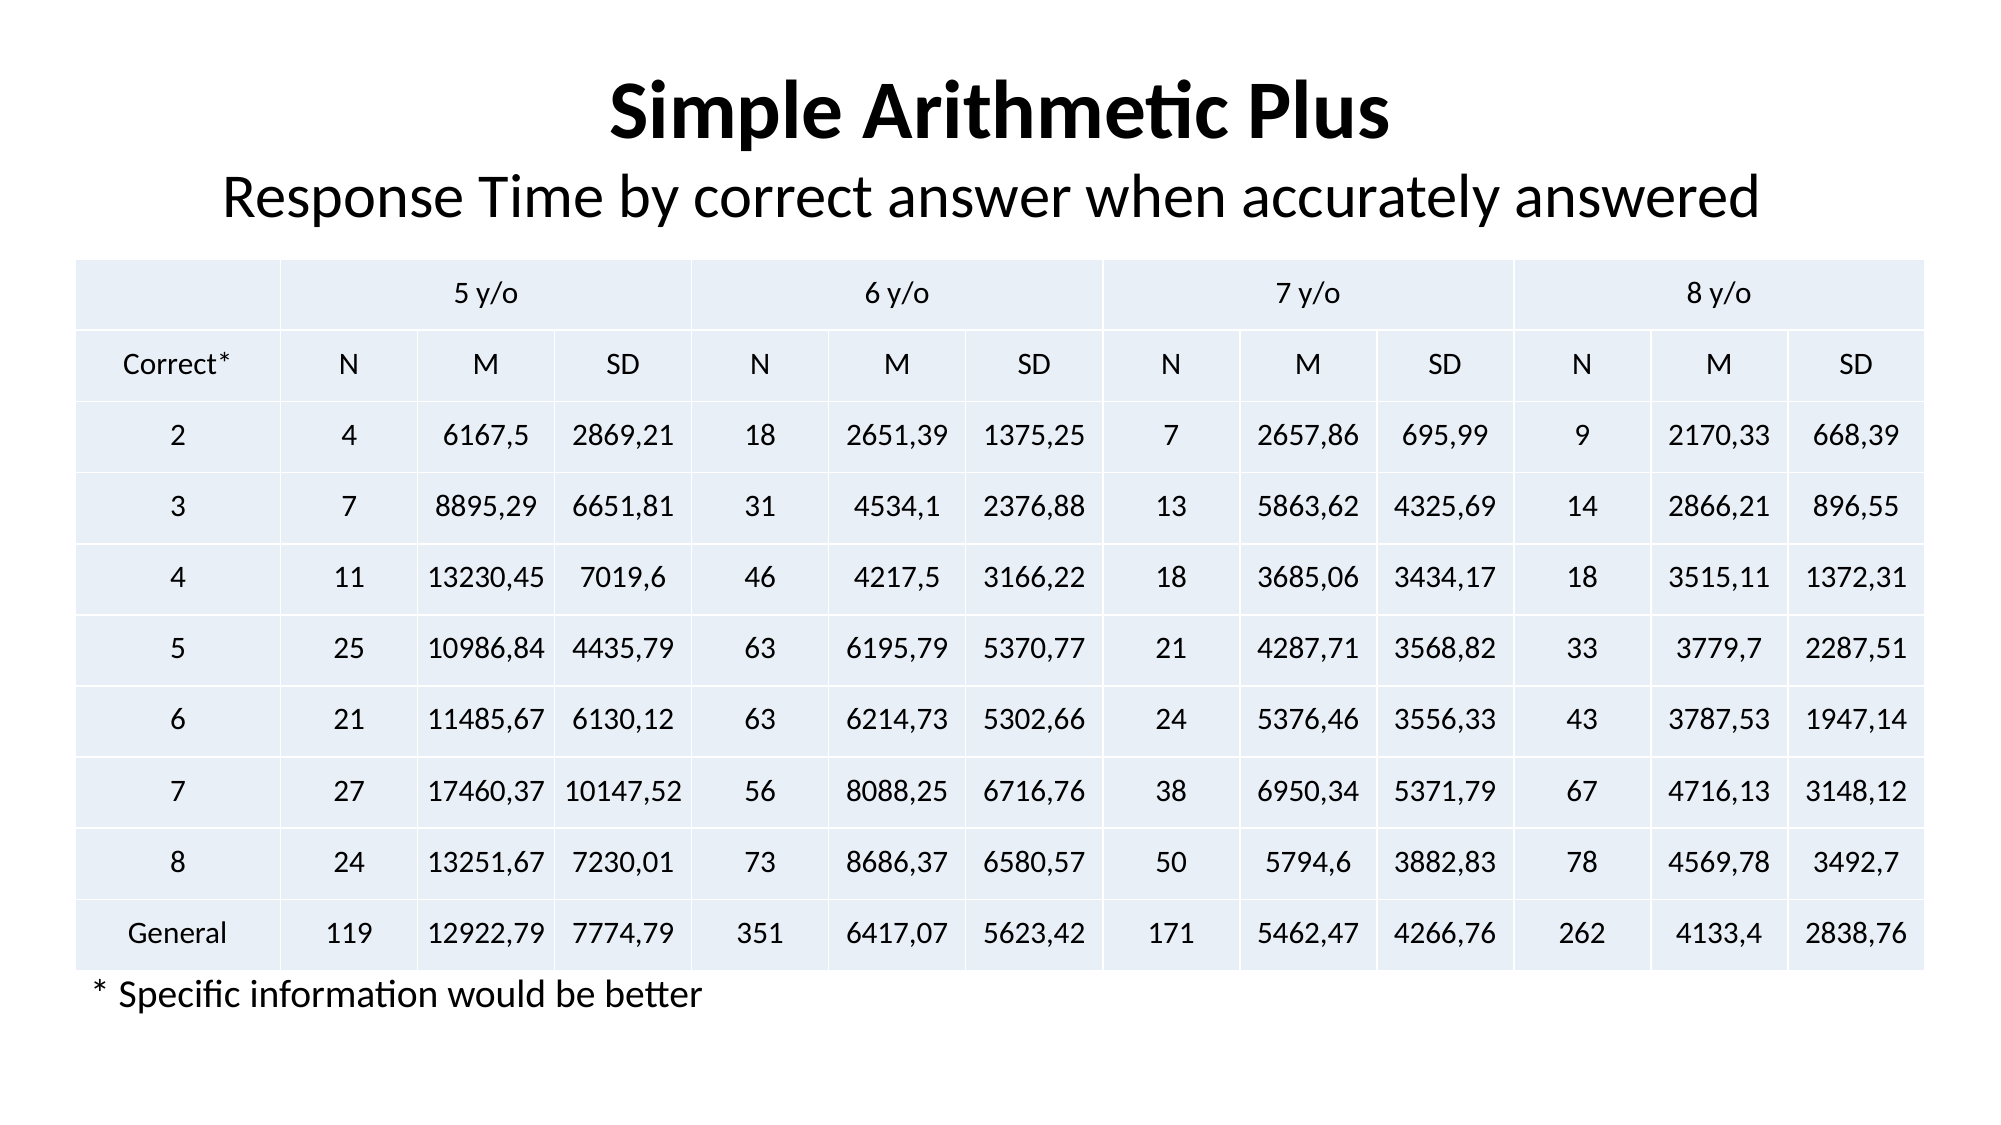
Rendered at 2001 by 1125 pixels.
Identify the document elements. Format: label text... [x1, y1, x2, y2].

table_cell M [418, 331, 554, 401]
table_cell 6580,57 [966, 829, 1102, 899]
table_cell 12922,79 [418, 900, 554, 970]
table_cell 2869,21 [555, 402, 691, 472]
table_cell 2657,86 [1241, 402, 1376, 472]
table_cell SD [1789, 331, 1924, 401]
table_cell 3882,83 [1378, 829, 1513, 899]
table_header 5 y/o [281, 260, 691, 329]
table_cell 4133,4 [1652, 900, 1787, 970]
table_cell SD [555, 331, 691, 401]
table_cell 56 [692, 758, 828, 827]
table_cell 6195,79 [829, 616, 965, 685]
table_cell 6 [76, 687, 280, 756]
table_cell 1375,25 [966, 402, 1102, 472]
table_cell 7 [76, 758, 280, 827]
table_cell 4 [281, 402, 417, 472]
table_cell 24 [1104, 687, 1239, 756]
table_cell 4 [76, 545, 280, 614]
table_cell 63 [692, 687, 828, 756]
table_cell 5370,77 [966, 616, 1102, 685]
table_cell 18 [1515, 545, 1650, 614]
table_cell 8088,25 [829, 758, 965, 827]
table_cell 25 [281, 616, 417, 685]
table_cell 17460,37 [418, 758, 554, 827]
table_cell 2651,39 [829, 402, 965, 472]
table_cell 3492,7 [1789, 829, 1924, 899]
table_cell 5371,79 [1378, 758, 1513, 827]
table_cell 10147,52 [555, 758, 691, 827]
table_cell 6950,34 [1241, 758, 1376, 827]
table_cell 668,39 [1789, 402, 1924, 472]
table_cell 67 [1515, 758, 1650, 827]
table_cell 31 [692, 473, 828, 543]
table_cell 43 [1515, 687, 1650, 756]
table_cell 7019,6 [555, 545, 691, 614]
table_cell 78 [1515, 829, 1650, 899]
table_cell 351 [692, 900, 828, 970]
table_cell 5 [76, 616, 280, 685]
table_cell 8686,37 [829, 829, 965, 899]
table_cell 18 [1104, 545, 1239, 614]
table_cell 6651,81 [555, 473, 691, 543]
table_cell 38 [1104, 758, 1239, 827]
table_cell N [692, 331, 828, 401]
table_cell M [829, 331, 965, 401]
table_cell 73 [692, 829, 828, 899]
table_cell 6716,76 [966, 758, 1102, 827]
table_cell 3148,12 [1789, 758, 1924, 827]
table_cell 18 [692, 402, 828, 472]
table_cell Correct* [76, 331, 280, 401]
table_cell 4716,13 [1652, 758, 1787, 827]
table_header 6 y/o [692, 260, 1102, 329]
table_cell 5623,42 [966, 900, 1102, 970]
table_cell 695,99 [1378, 402, 1513, 472]
table_cell 11 [281, 545, 417, 614]
table_cell 1947,14 [1789, 687, 1924, 756]
table_cell 7230,01 [555, 829, 691, 899]
text_box Simple Arithmetic Plus Response Time by correct answer when accurately answered [199, 47, 1801, 238]
table_cell 2376,88 [966, 473, 1102, 543]
table_cell 2287,51 [1789, 616, 1924, 685]
table_cell 21 [1104, 616, 1239, 685]
table_cell 6214,73 [829, 687, 965, 756]
table_cell 1372,31 [1789, 545, 1924, 614]
table_cell 10986,84 [418, 616, 554, 685]
table_cell 7 [281, 473, 417, 543]
table_cell 6167,5 [418, 402, 554, 472]
table_cell 27 [281, 758, 417, 827]
table_cell N [1104, 331, 1239, 401]
table_header [76, 260, 280, 329]
table_cell 896,55 [1789, 473, 1924, 543]
table_cell 6417,07 [829, 900, 965, 970]
table_cell M [1652, 331, 1787, 401]
table_cell SD [1378, 331, 1513, 401]
table_cell 5462,47 [1241, 900, 1376, 970]
table_cell 5302,66 [966, 687, 1102, 756]
table_cell 4217,5 [829, 545, 965, 614]
table_cell 5794,6 [1241, 829, 1376, 899]
table_cell 2838,76 [1789, 900, 1924, 970]
table_cell 4266,76 [1378, 900, 1513, 970]
table_cell 8 [76, 829, 280, 899]
table_cell 3515,11 [1652, 545, 1787, 614]
table_cell 3434,17 [1378, 545, 1513, 614]
table_cell 50 [1104, 829, 1239, 899]
table_cell 3568,82 [1378, 616, 1513, 685]
table_cell 3787,53 [1652, 687, 1787, 756]
table_cell 4325,69 [1378, 473, 1513, 543]
table_cell 7 [1104, 402, 1239, 472]
table_cell 14 [1515, 473, 1650, 543]
table_cell 13230,45 [418, 545, 554, 614]
table_cell N [281, 331, 417, 401]
table_cell 3779,7 [1652, 616, 1787, 685]
table_cell 4287,71 [1241, 616, 1376, 685]
table_cell 2866,21 [1652, 473, 1787, 543]
table_cell General [76, 900, 280, 970]
table_cell 4534,1 [829, 473, 965, 543]
table_cell 9 [1515, 402, 1650, 472]
table_cell 13251,67 [418, 829, 554, 899]
table_header 8 y/o [1515, 260, 1924, 329]
table_cell N [1515, 331, 1650, 401]
table_cell M [1241, 331, 1376, 401]
table_cell 3685,06 [1241, 545, 1376, 614]
table_cell 262 [1515, 900, 1650, 970]
table_cell 2 [76, 402, 280, 472]
table_cell 171 [1104, 900, 1239, 970]
table_cell 3166,22 [966, 545, 1102, 614]
table_header 7 y/o [1104, 260, 1513, 329]
table_cell 11485,67 [418, 687, 554, 756]
table_cell 24 [281, 829, 417, 899]
table_cell 119 [281, 900, 417, 970]
table_cell 5376,46 [1241, 687, 1376, 756]
table_cell 2170,33 [1652, 402, 1787, 472]
table_cell 46 [692, 545, 828, 614]
table_cell 6130,12 [555, 687, 691, 756]
list * Specific information would be better [75, 970, 995, 1125]
table_cell 8895,29 [418, 473, 554, 543]
table_cell 4435,79 [555, 616, 691, 685]
table_cell 4569,78 [1652, 829, 1787, 899]
table_cell SD [966, 331, 1102, 401]
table_cell 63 [692, 616, 828, 685]
table_cell 3 [76, 473, 280, 543]
table_cell 7774,79 [555, 900, 691, 970]
table_cell 21 [281, 687, 417, 756]
table_cell 5863,62 [1241, 473, 1376, 543]
table_cell 3556,33 [1378, 687, 1513, 756]
table_cell 33 [1515, 616, 1650, 685]
table_cell 13 [1104, 473, 1239, 543]
